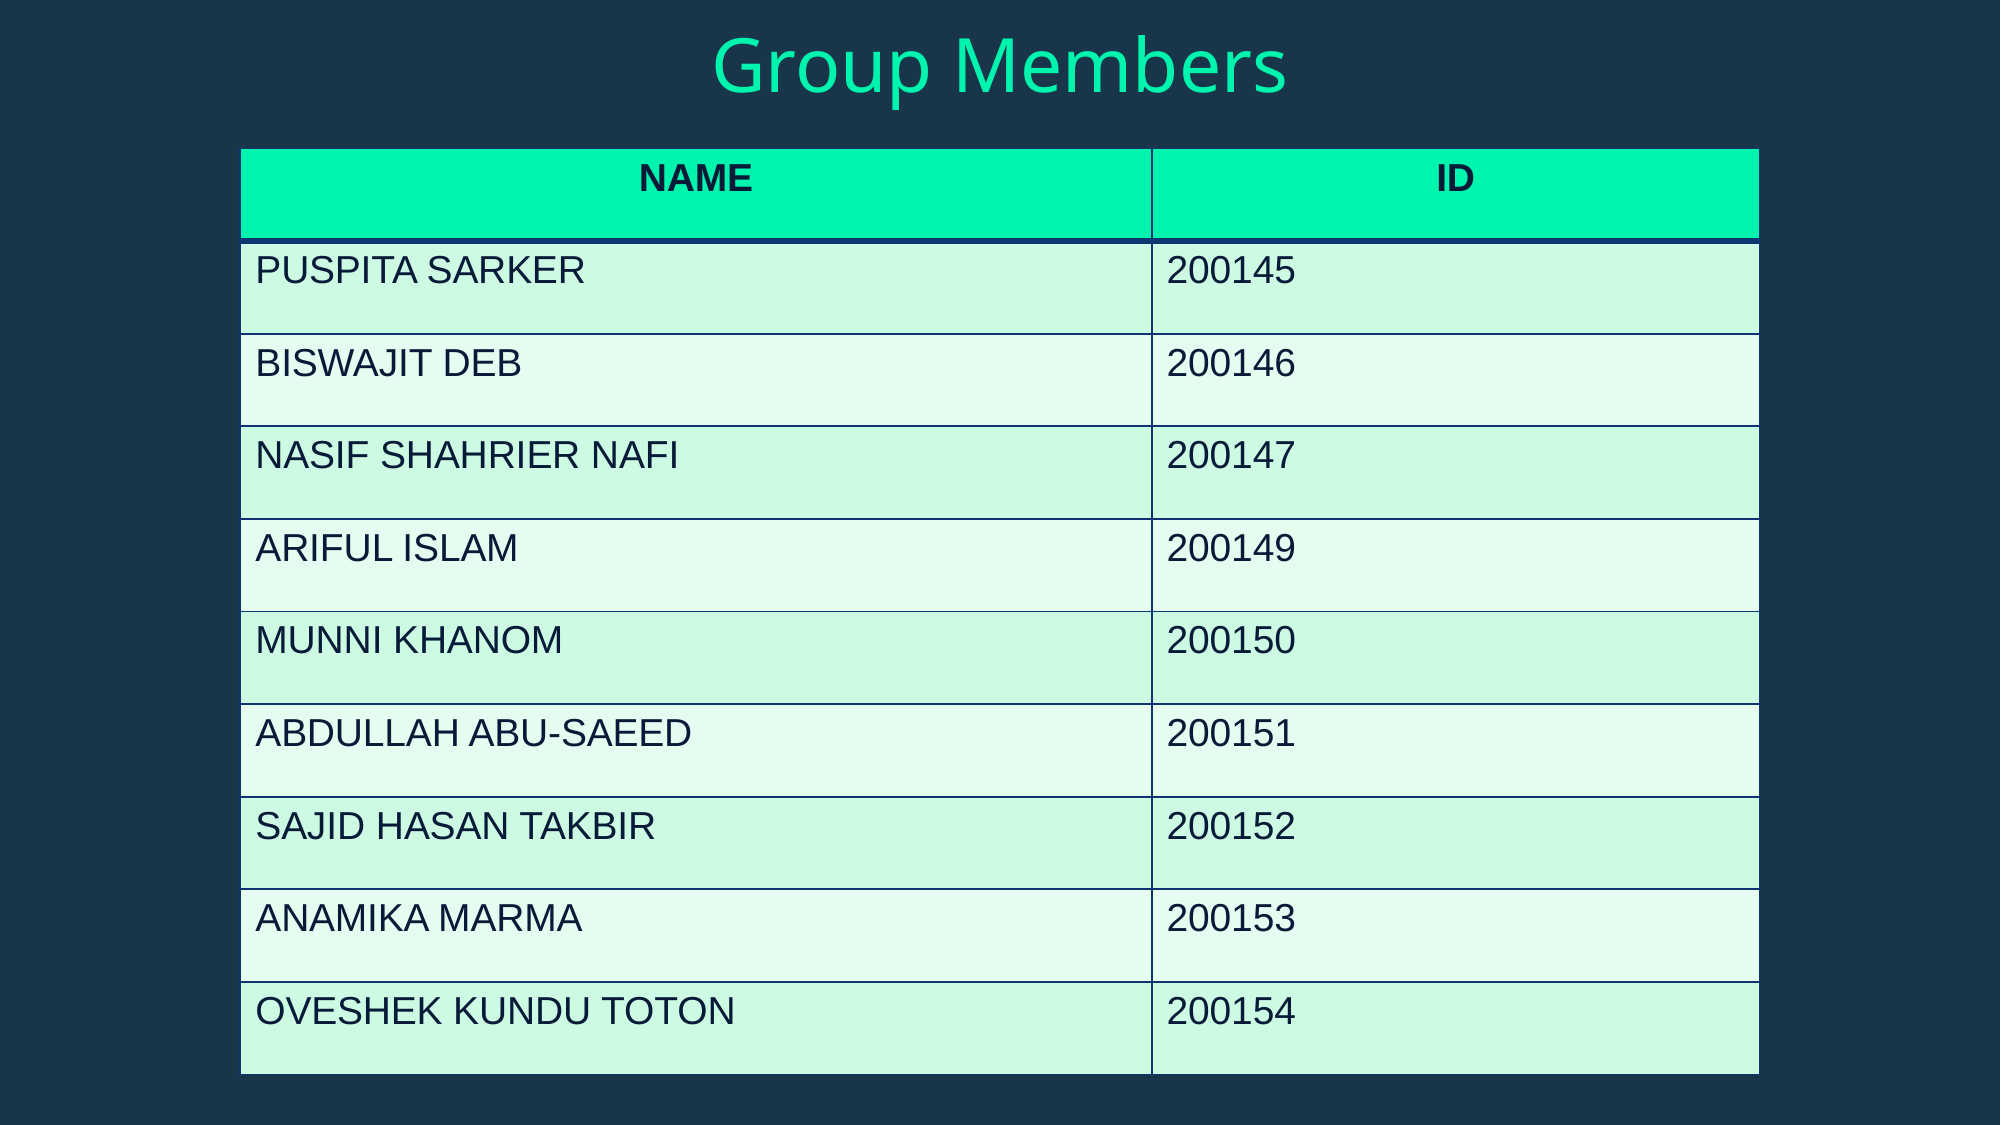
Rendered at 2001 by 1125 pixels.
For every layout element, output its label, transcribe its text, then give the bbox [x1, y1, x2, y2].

table_cell OVESHEK KUNDU TOTON [241, 983, 1151, 1074]
table_cell 200145 [1153, 244, 1759, 333]
table_cell BISWAJIT DEB [241, 335, 1151, 425]
table_cell ABDULLAH ABU-SAEED [241, 705, 1151, 796]
table_cell ARIFUL ISLAM [241, 520, 1151, 611]
table_header NAME [241, 149, 1151, 238]
table_cell 200149 [1153, 520, 1759, 611]
table_cell 200153 [1153, 890, 1759, 981]
table_cell PUSPITA SARKER [241, 244, 1151, 333]
table_cell 200151 [1153, 705, 1759, 796]
title Group Members [157, 17, 1843, 125]
table_cell NASIF SHAHRIER NAFI [241, 427, 1151, 518]
table_cell 200154 [1153, 983, 1759, 1074]
table_cell 200152 [1153, 798, 1759, 888]
table_header ID [1153, 149, 1759, 238]
table_cell 200146 [1153, 335, 1759, 425]
table_cell 200150 [1153, 612, 1759, 703]
table_cell SAJID HASAN TAKBIR [241, 798, 1151, 888]
table_cell 200147 [1153, 427, 1759, 518]
table_cell ANAMIKA MARMA [241, 890, 1151, 981]
table_cell MUNNI KHANOM [241, 612, 1151, 703]
